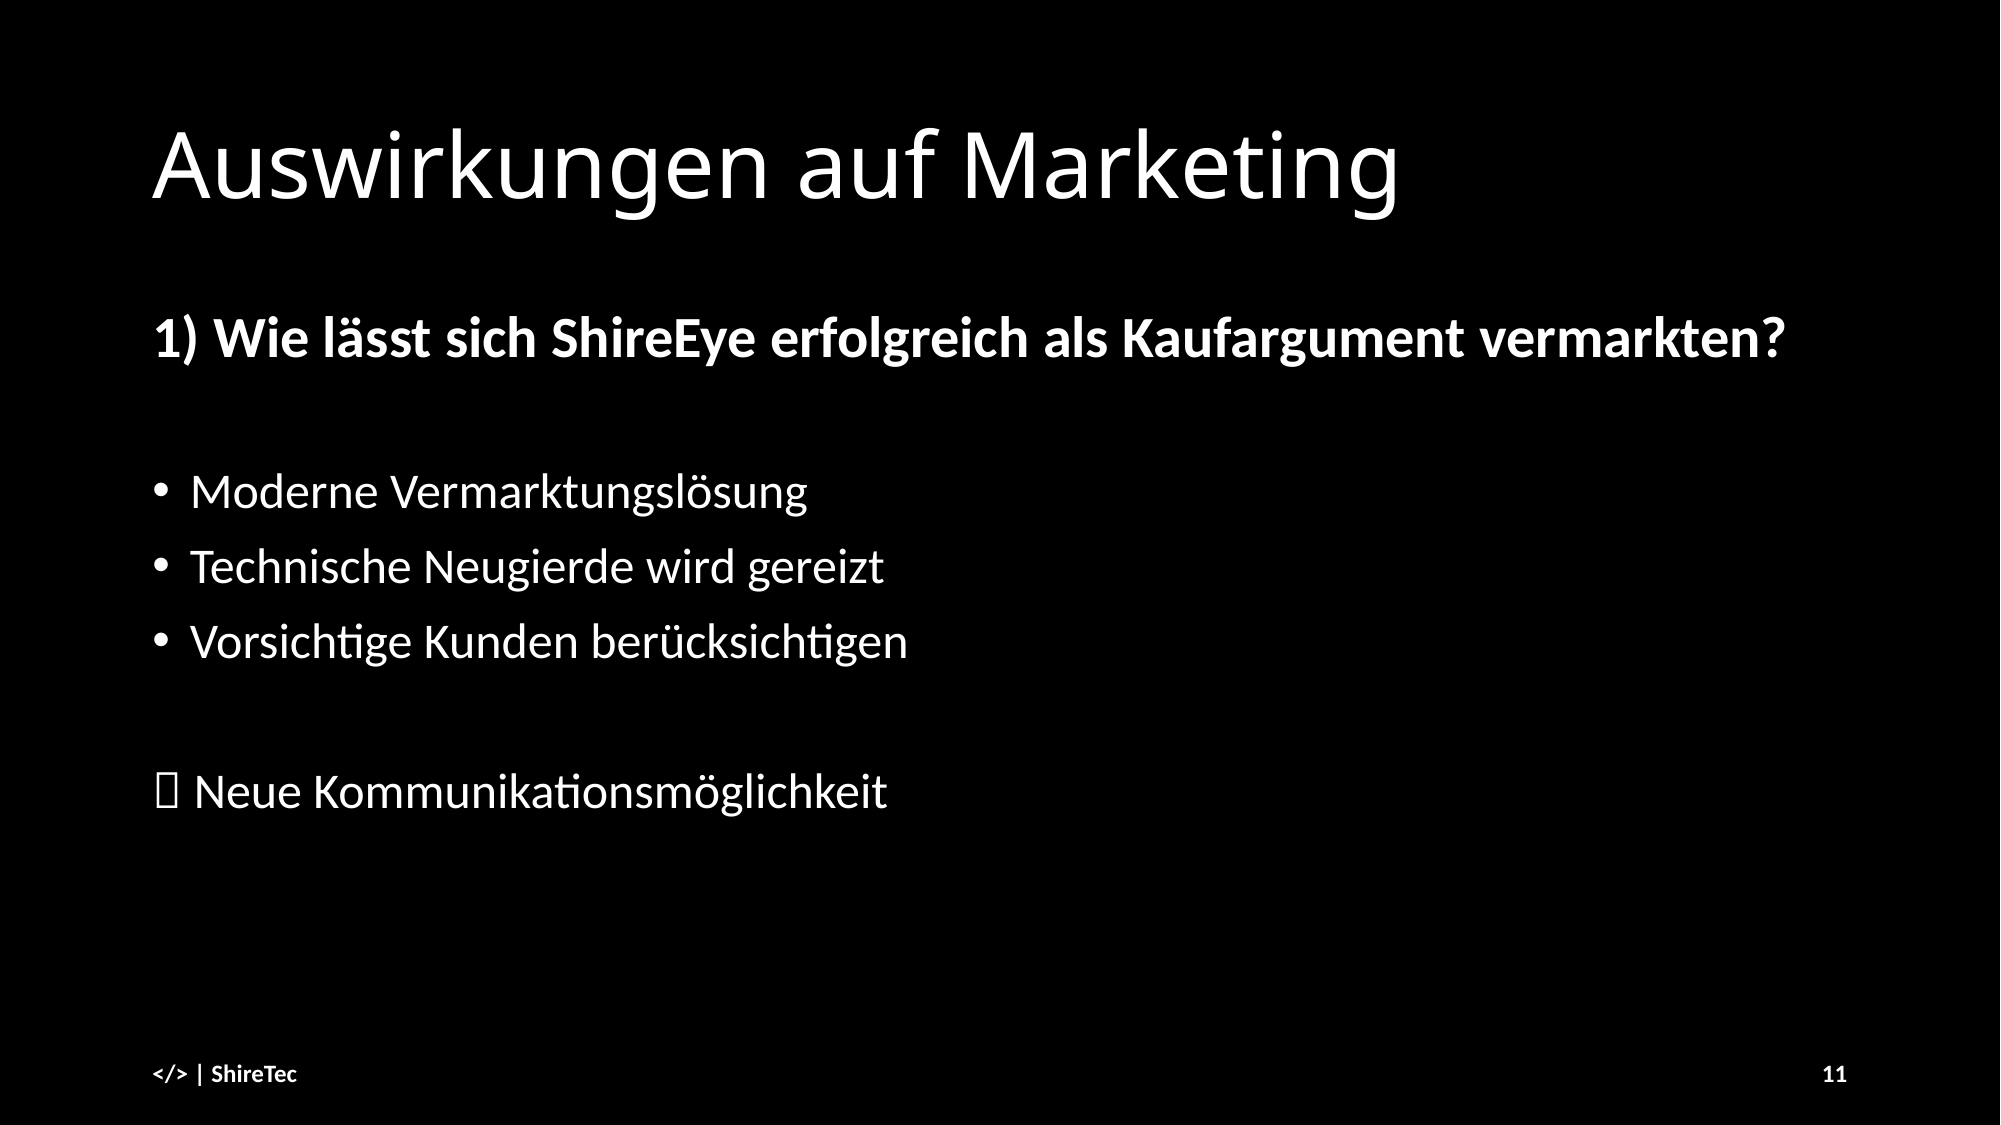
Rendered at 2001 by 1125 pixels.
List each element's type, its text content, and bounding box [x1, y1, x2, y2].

list 1) Wie lässt sich ShireEye erfolgreich als Kaufargument vermarkten? Moderne Vermarktungslösung Technische Neugierde wird gereizt Vorsichtige Kunden berücksichtigen  Neue Kommunikationsmöglichkeit [137, 299, 1863, 1014]
slide_number 11 [1412, 1042, 1863, 1103]
title Auswirkungen auf Marketing [137, 59, 1863, 278]
slide_number </> | ShireTec [137, 1042, 588, 1103]
